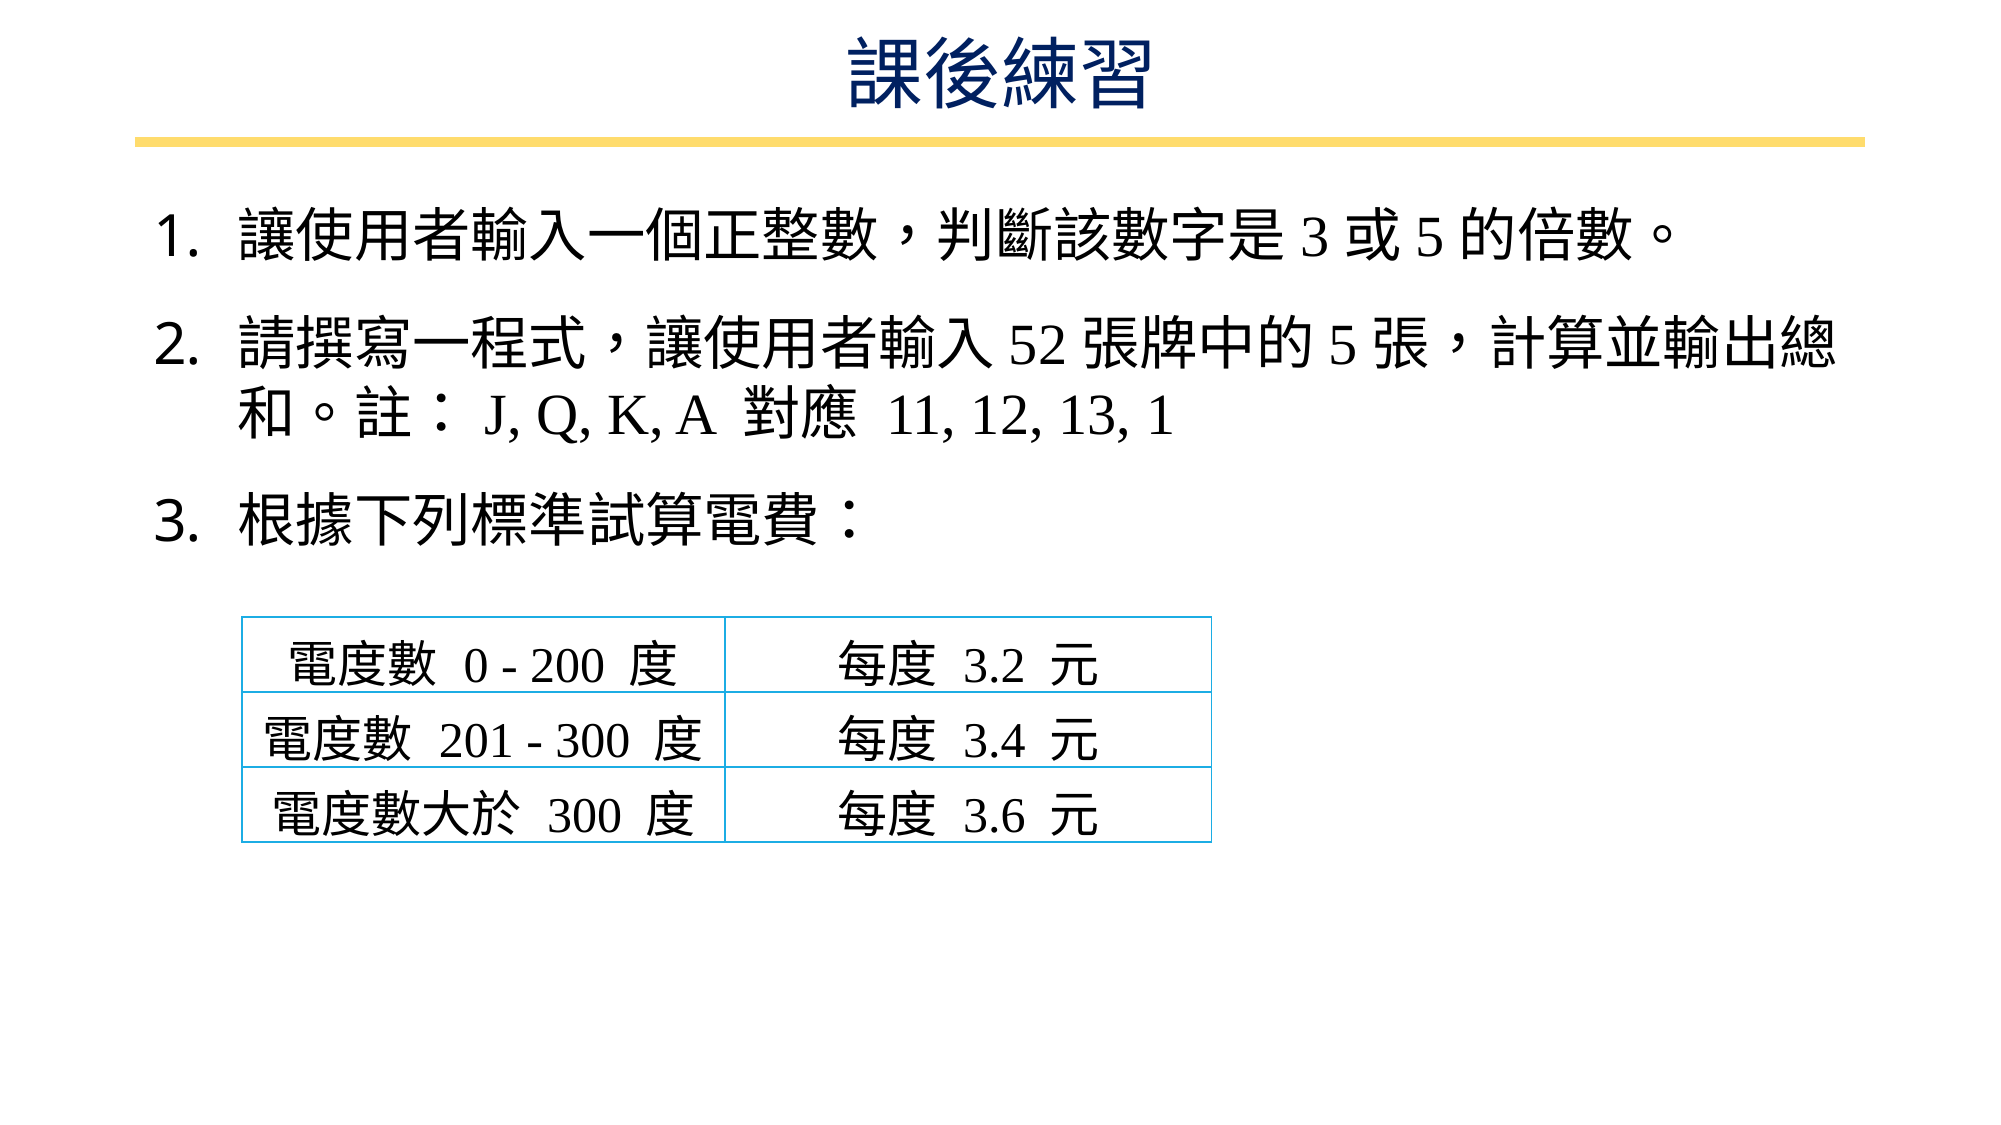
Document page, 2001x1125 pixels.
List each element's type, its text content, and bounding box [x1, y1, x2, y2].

text_box 讓使用者輸入一個正整數，判斷該數字是3或5的倍數。 請撰寫一程式，讓使用者輸入52張牌中的5張，計算並輸出總和。註：J, Q, K, A 對應 11, 12, 13, 1 根據下列標準試算電費： [138, 191, 1864, 561]
table_cell 每度 3.6 元 [726, 768, 1211, 841]
table_cell 每度 3.4 元 [726, 693, 1211, 766]
table_cell 電度數 201 - 300 度 [243, 693, 724, 766]
table_header 電度數 0 - 200 度 [243, 618, 724, 691]
table_header 每度 3.2 元 [726, 618, 1211, 691]
table_cell 電度數大於 300 度 [243, 768, 724, 841]
title 課後練習 [138, 27, 1864, 127]
